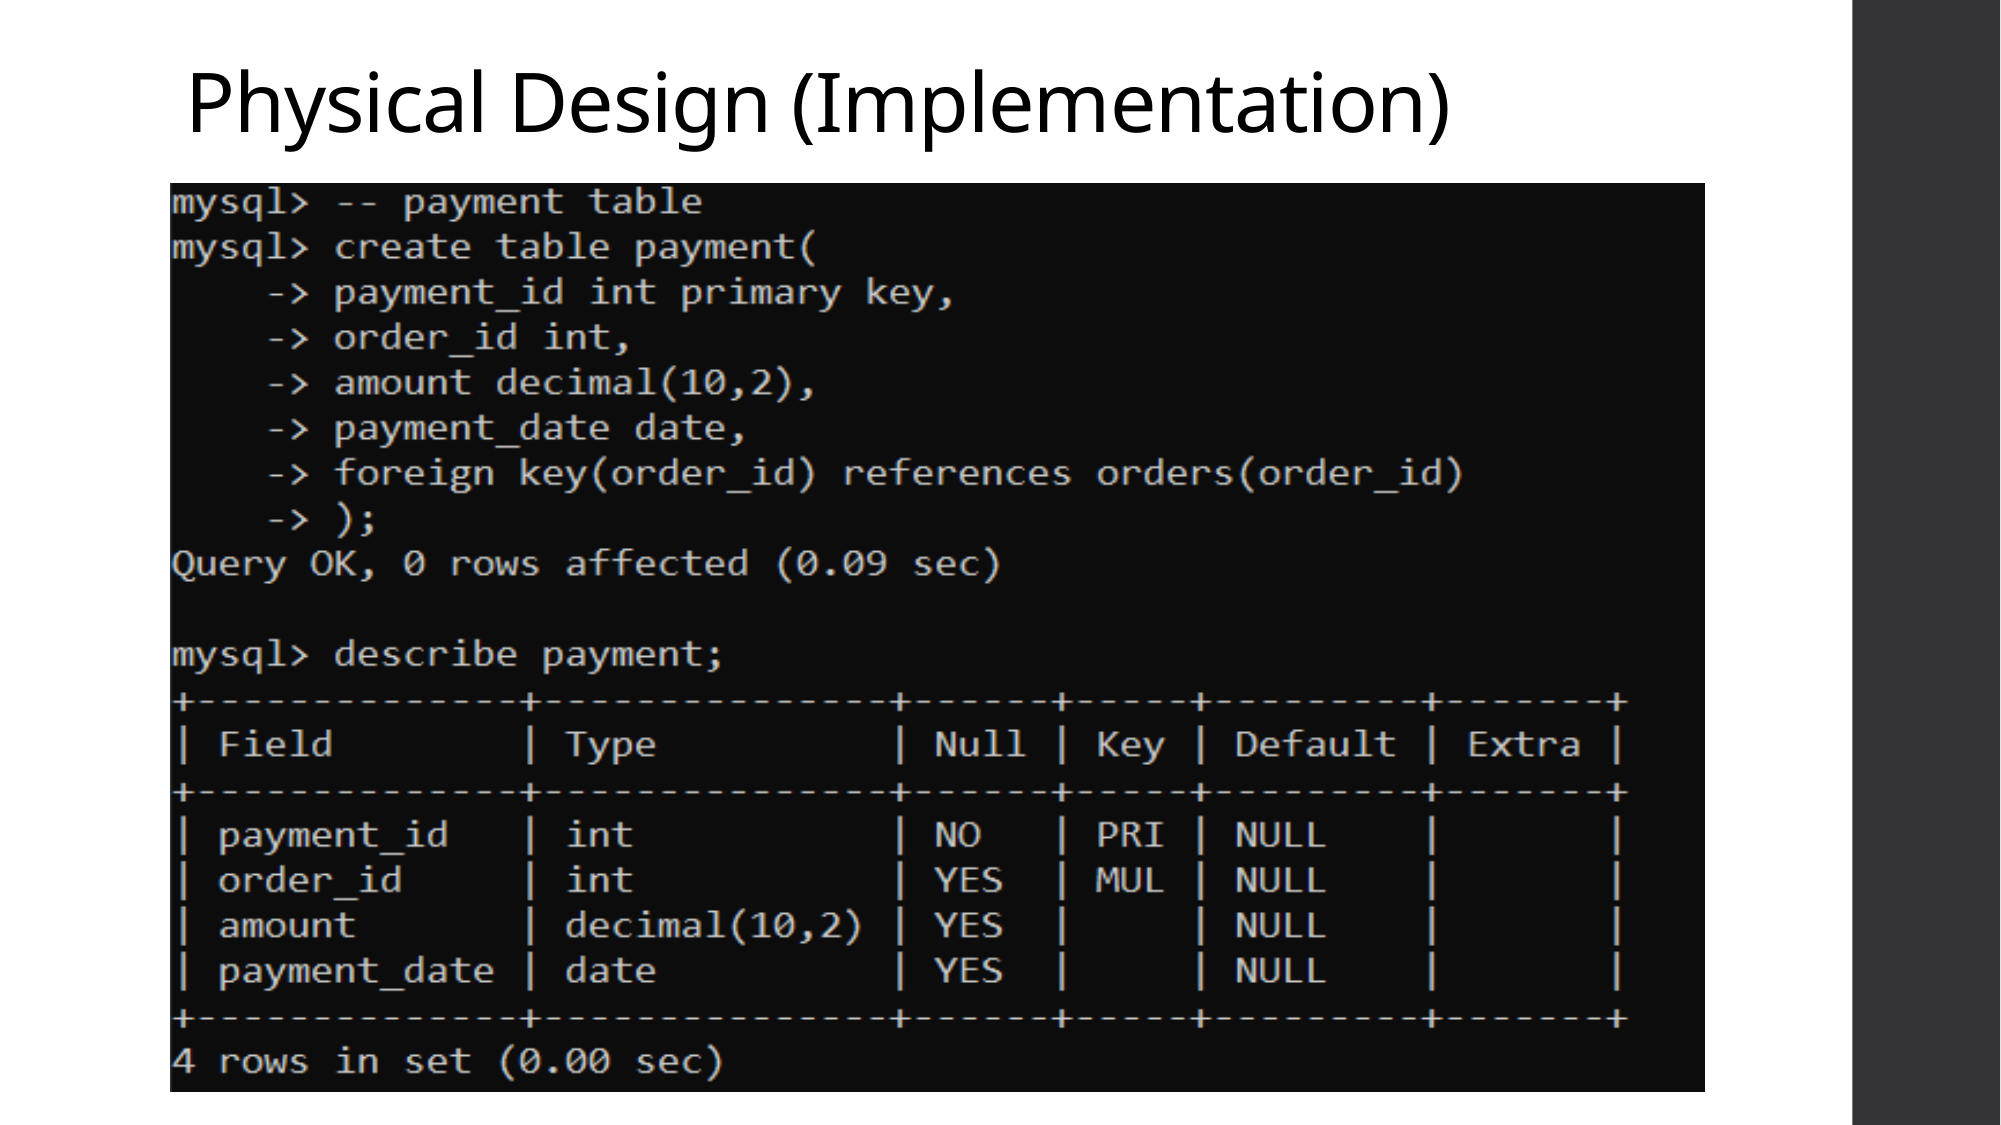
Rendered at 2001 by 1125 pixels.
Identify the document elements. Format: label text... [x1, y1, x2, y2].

title Physical Design (Implementation) [170, 33, 1490, 159]
picture [170, 182, 1705, 1092]
